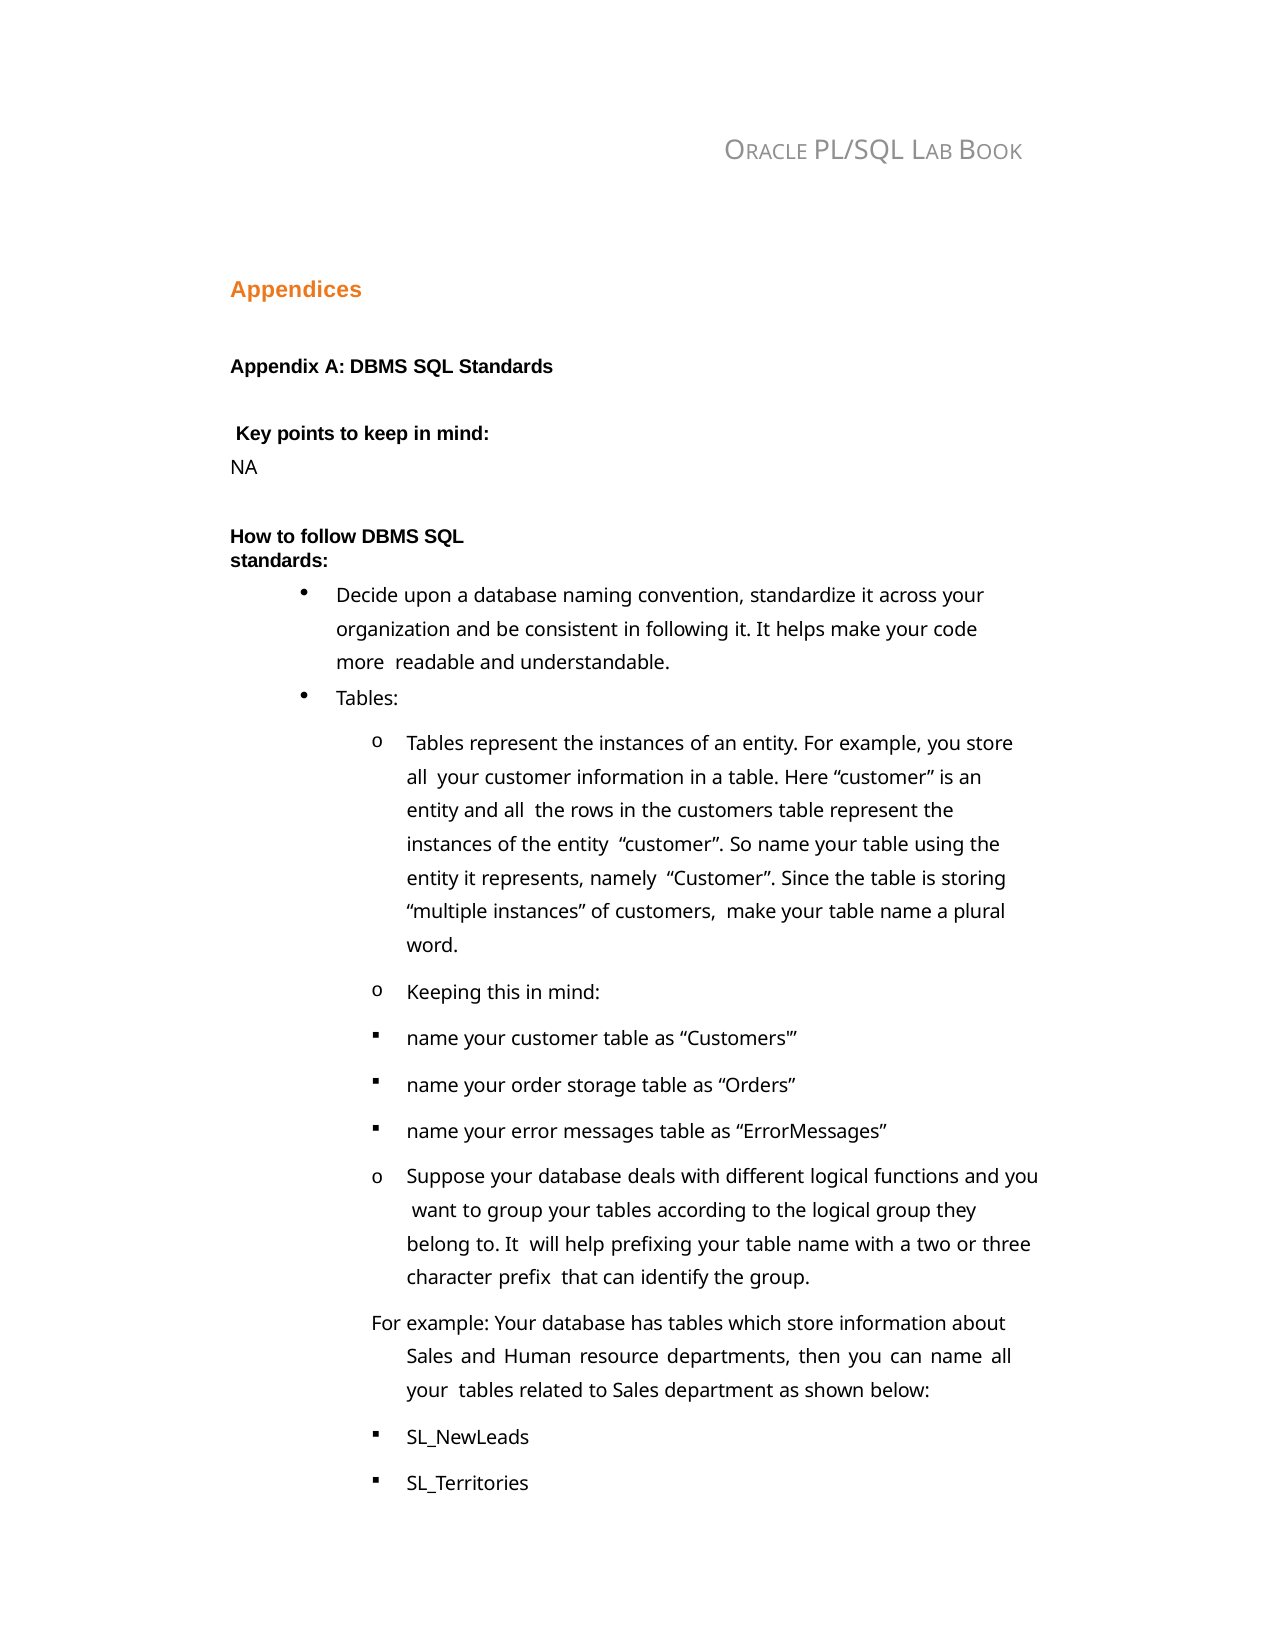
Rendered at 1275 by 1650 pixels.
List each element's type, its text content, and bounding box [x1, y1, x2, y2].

text_box ORACLE PL/SQL LAB BOOK [722, 129, 1044, 165]
text_box Appendices Appendix A: DBMS SQL Standards Key points to keep in mind: NA How to follow DBMS SQL standards: Decide upon a database naming convention, standardize it across your organization and be consistent in following it. It helps make your code more readable and understandable. Tables: Tables represent the instances of an entity. For example, you store all your customer information in a table. Here “customer” is an entity and all the rows in the customers table represent the instances of the entity “customer”. So name your table using the entity it represents, namely “Customer”. Since the table is storing “multiple instances” of customers, make your table name a plural word. Keeping this in mind: name your customer table as “Customers'” name your order storage table as “Orders” name your error messages table as “ErrorMessages” o Suppose your database deals with different logical functions and you want to group your tables according to the logical group they belong to. It will help prefixing your table name with a two or three character prefix that can identify the group. For example: Your database has tables which store information about Sales and Human resource departments, then you can name all your tables related to Sales department as shown below: SL_NewLeads SL_Territories [228, 271, 1042, 1495]
